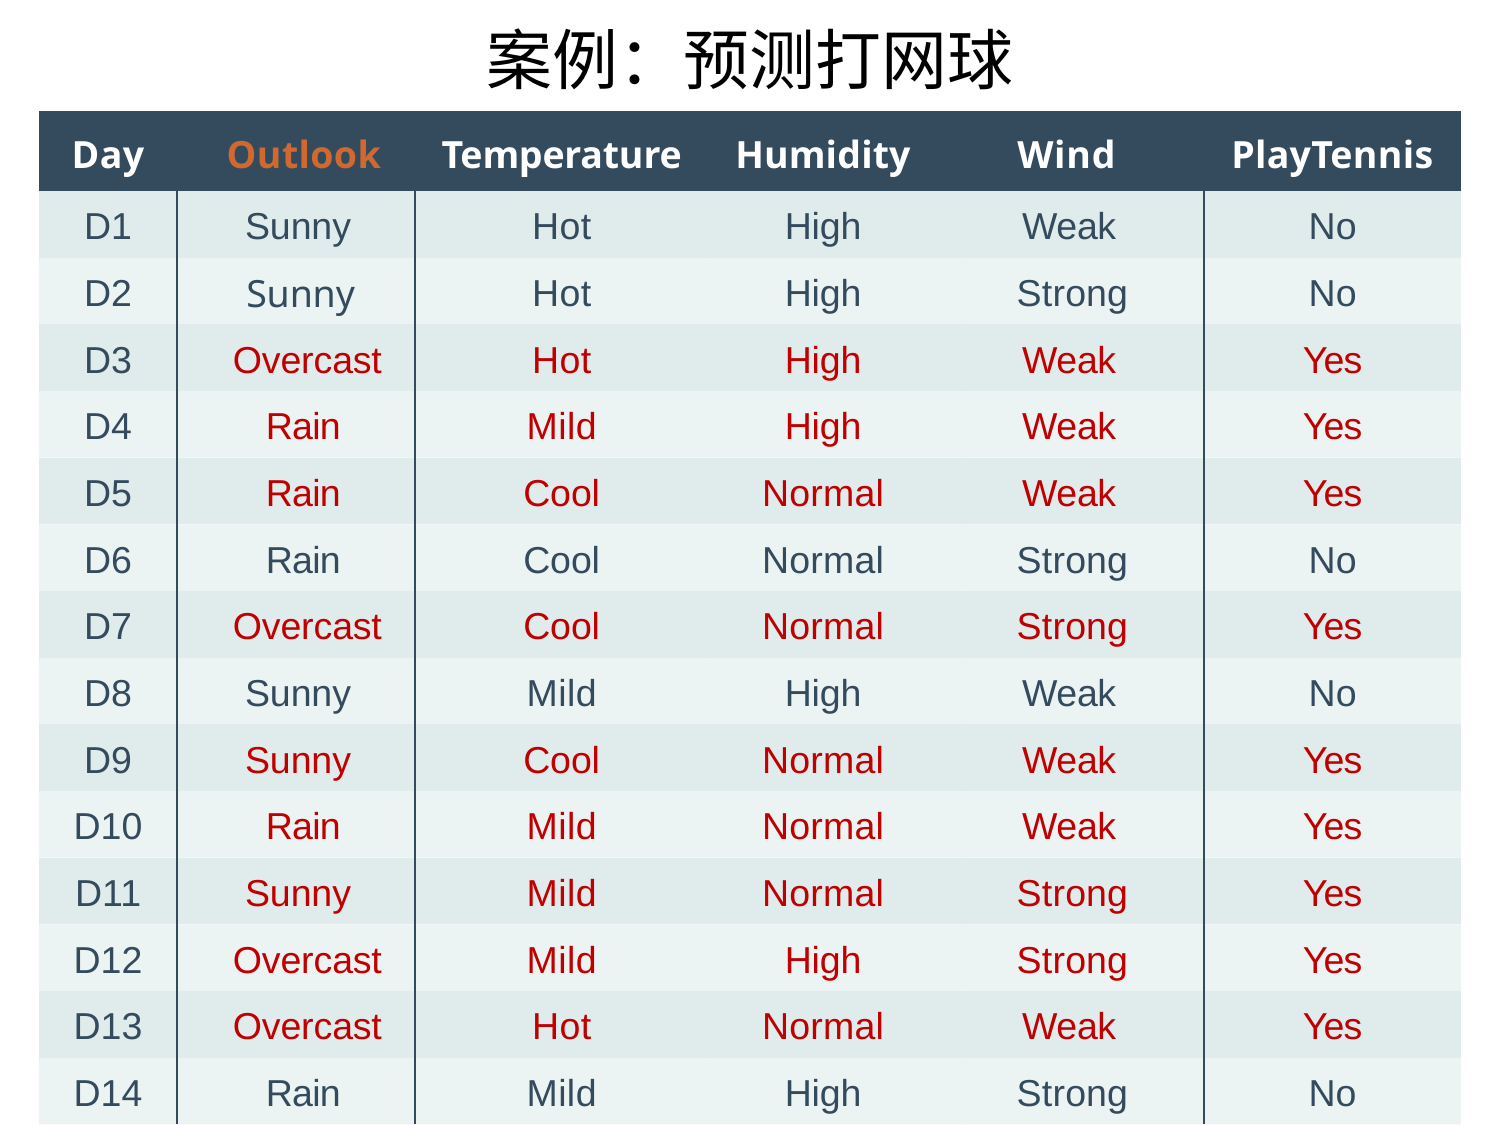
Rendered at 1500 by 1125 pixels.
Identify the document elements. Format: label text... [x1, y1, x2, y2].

table_cell Sunny [178, 658, 414, 724]
table_cell Weak [962, 391, 1203, 458]
table_cell Yes [1205, 324, 1461, 391]
table_cell Weak [962, 991, 1203, 1058]
table_cell D13 [39, 991, 176, 1058]
table_cell Hot [416, 991, 705, 1058]
table_cell Strong [962, 258, 1203, 324]
table_cell High [705, 258, 962, 324]
table_cell Weak [962, 458, 1203, 524]
table_cell Overcast [178, 991, 414, 1058]
table_header PlayTennis [1204, 111, 1461, 191]
table_cell D8 [39, 658, 176, 724]
table_header Wind [962, 112, 1204, 191]
table_cell Sunny [178, 724, 414, 791]
table_cell Normal [705, 524, 962, 591]
table_cell Yes [1205, 991, 1461, 1058]
table_cell D7 [39, 591, 176, 658]
table_cell Yes [1205, 724, 1461, 791]
table_cell Hot [416, 258, 705, 324]
table_cell Mild [416, 791, 705, 858]
table_cell Cool [416, 524, 705, 591]
table_cell Yes [1205, 591, 1461, 658]
table_cell No [1205, 658, 1461, 724]
table_cell Mild [416, 924, 705, 991]
table_cell Strong [962, 1058, 1203, 1124]
table_cell High [705, 1058, 962, 1124]
table_cell Hot [416, 324, 705, 391]
table_cell Cool [416, 458, 705, 524]
table_cell Cool [416, 724, 705, 791]
table_cell No [1205, 1058, 1461, 1124]
table_cell D3 [39, 324, 176, 391]
table_cell D2 [39, 258, 176, 324]
table_cell Normal [705, 591, 962, 658]
table_cell Weak [962, 191, 1203, 258]
table_cell Weak [962, 324, 1203, 391]
table_cell Yes [1205, 924, 1461, 991]
table_cell Strong [962, 858, 1203, 924]
table_cell D1 [39, 191, 176, 258]
table_cell Overcast [178, 324, 414, 391]
table_cell D12 [39, 924, 176, 991]
table_cell Strong [962, 924, 1203, 991]
table_cell Yes [1205, 858, 1461, 924]
table_cell Mild [416, 1058, 705, 1124]
table_cell Weak [962, 724, 1203, 791]
table_cell Sunny [178, 258, 414, 324]
table_cell Yes [1205, 391, 1461, 458]
table_cell Strong [962, 524, 1203, 591]
table_cell D14 [39, 1058, 176, 1124]
table_cell Normal [705, 858, 962, 924]
table_cell Rain [178, 1058, 414, 1124]
table_cell High [705, 324, 962, 391]
table_cell D10 [39, 791, 176, 858]
table_cell Weak [962, 791, 1203, 858]
table_cell Rain [178, 524, 414, 591]
table_cell Strong [962, 591, 1203, 658]
table_header Temperature [415, 112, 705, 191]
table_cell D5 [39, 458, 176, 524]
table_cell No [1205, 258, 1461, 324]
table_cell D9 [39, 724, 176, 791]
table_header Day [39, 111, 177, 191]
table_cell Normal [705, 724, 962, 791]
title 案例：预测打网球 [75, 0, 1425, 112]
table_cell D6 [39, 524, 176, 591]
table_cell No [1205, 191, 1461, 258]
table_cell High [705, 924, 962, 991]
table_cell Rain [178, 791, 414, 858]
table_cell High [705, 391, 962, 458]
table_cell Mild [416, 391, 705, 458]
table_cell D4 [39, 391, 176, 458]
table_cell Cool [416, 591, 705, 658]
table_cell Hot [416, 191, 705, 258]
table_cell No [1205, 524, 1461, 591]
table_cell Yes [1205, 458, 1461, 524]
table_header Humidity [705, 112, 962, 191]
table_cell D11 [39, 858, 176, 924]
table_cell Weak [962, 658, 1203, 724]
table_cell Normal [705, 991, 962, 1058]
table_cell Sunny [178, 858, 414, 924]
table_cell Normal [705, 791, 962, 858]
table_cell Overcast [178, 591, 414, 658]
table_cell Overcast [178, 924, 414, 991]
table_cell High [705, 658, 962, 724]
table_cell Yes [1205, 791, 1461, 858]
table_cell Mild [416, 858, 705, 924]
table_cell Rain [178, 458, 414, 524]
table_cell Normal [705, 458, 962, 524]
table_cell Rain [178, 391, 414, 458]
table_header Outlook [177, 112, 415, 191]
table_cell High [705, 191, 962, 258]
table_cell Sunny [178, 191, 414, 258]
table_cell Mild [416, 658, 705, 724]
